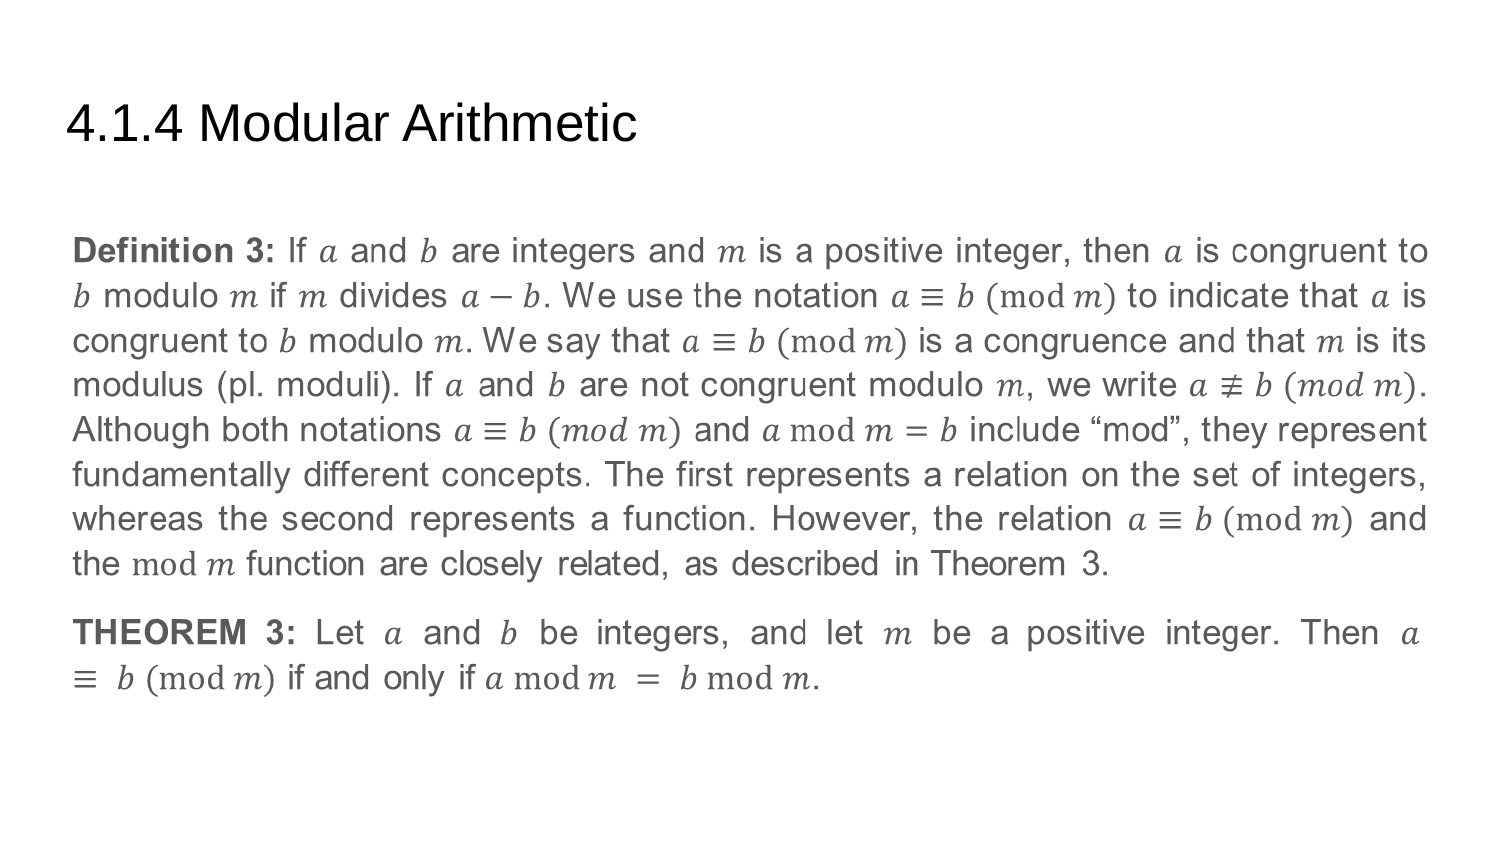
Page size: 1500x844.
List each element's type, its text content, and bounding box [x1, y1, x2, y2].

title 4.1.4 Modular Arithmetic [51, 72, 1449, 167]
list [51, 214, 1449, 775]
